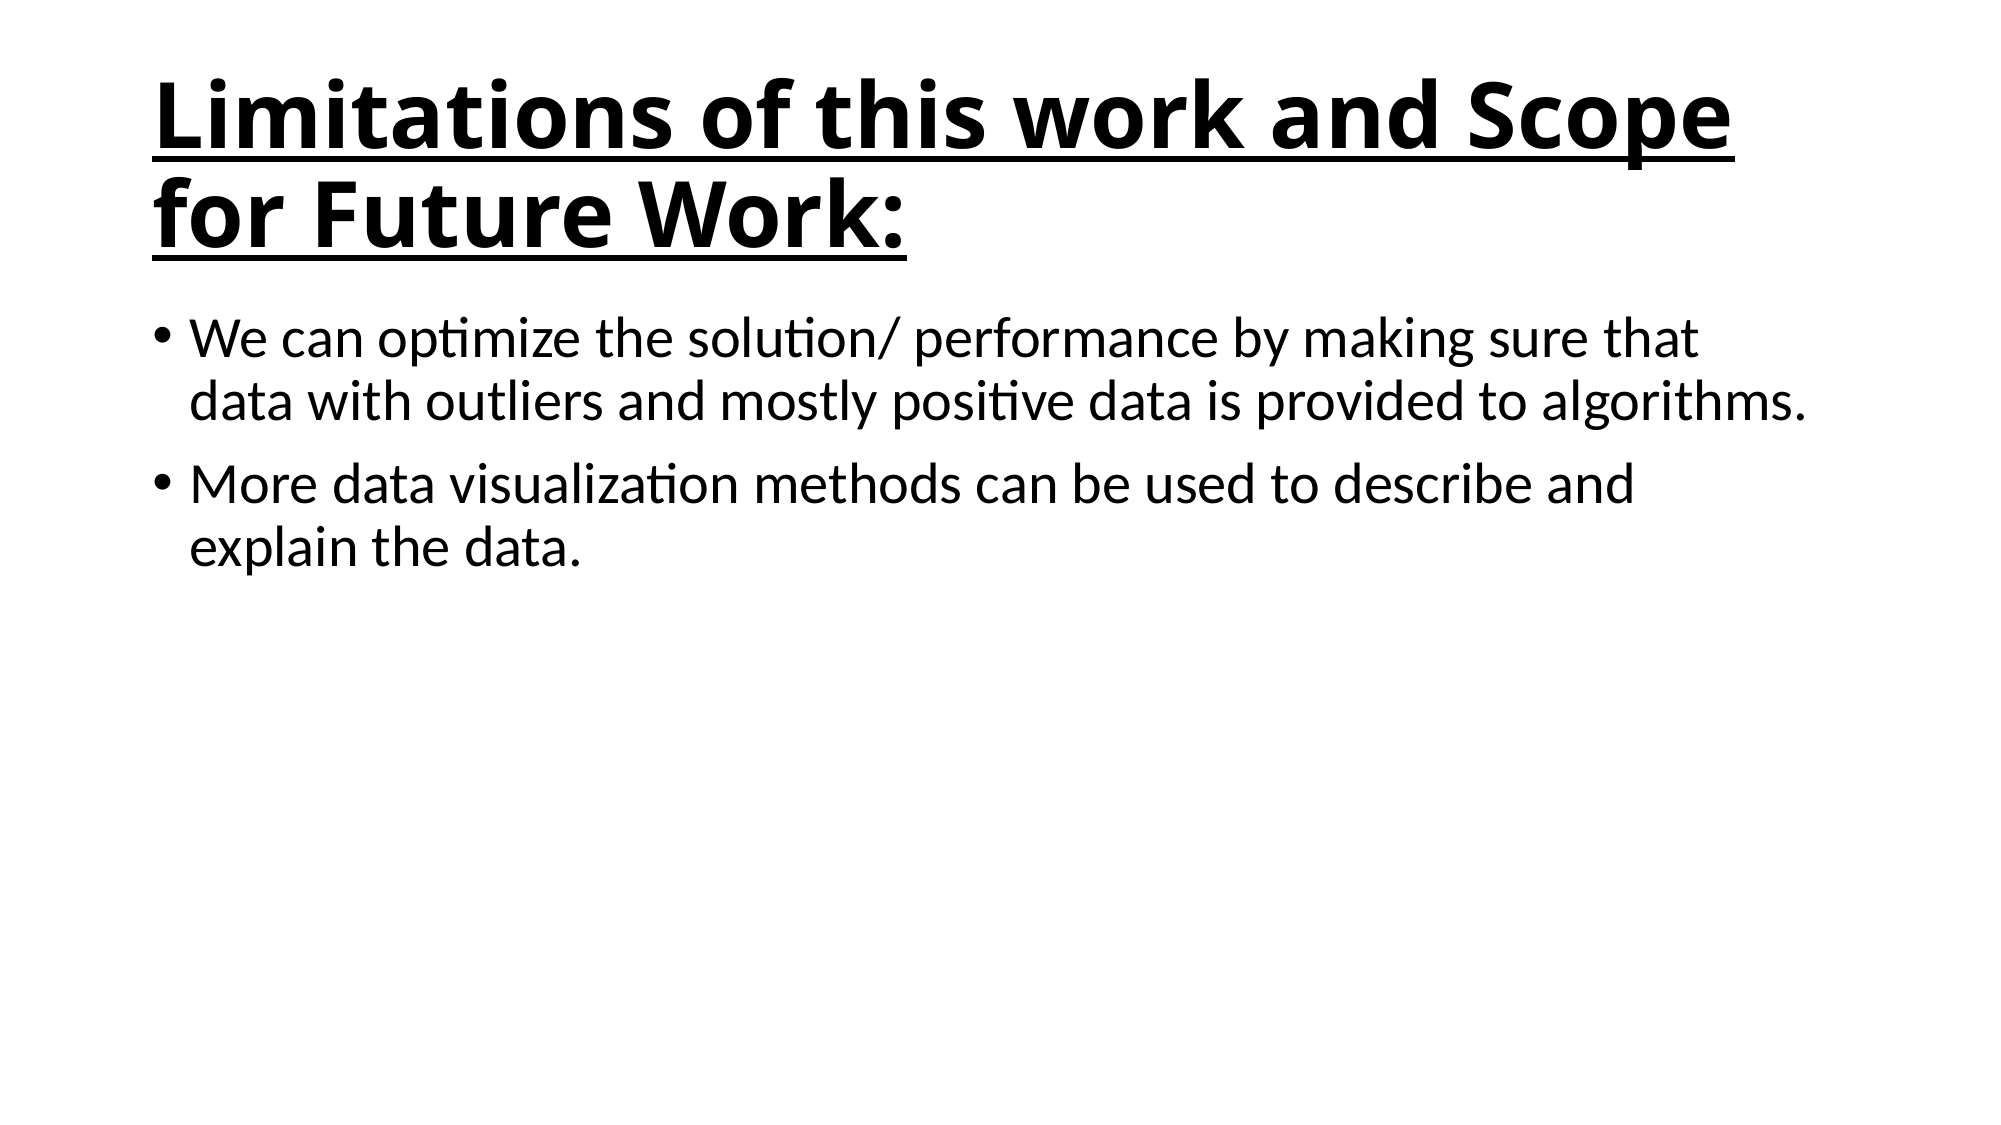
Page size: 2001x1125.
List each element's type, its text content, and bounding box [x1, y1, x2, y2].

title Limitations of this work and Scope for Future Work: [137, 59, 1863, 278]
list We can optimize the solution/ performance by making sure that data with outliers and mostly positive data is provided to algorithms. More data visualization methods can be used to describe and explain the data. [137, 299, 1863, 1014]
